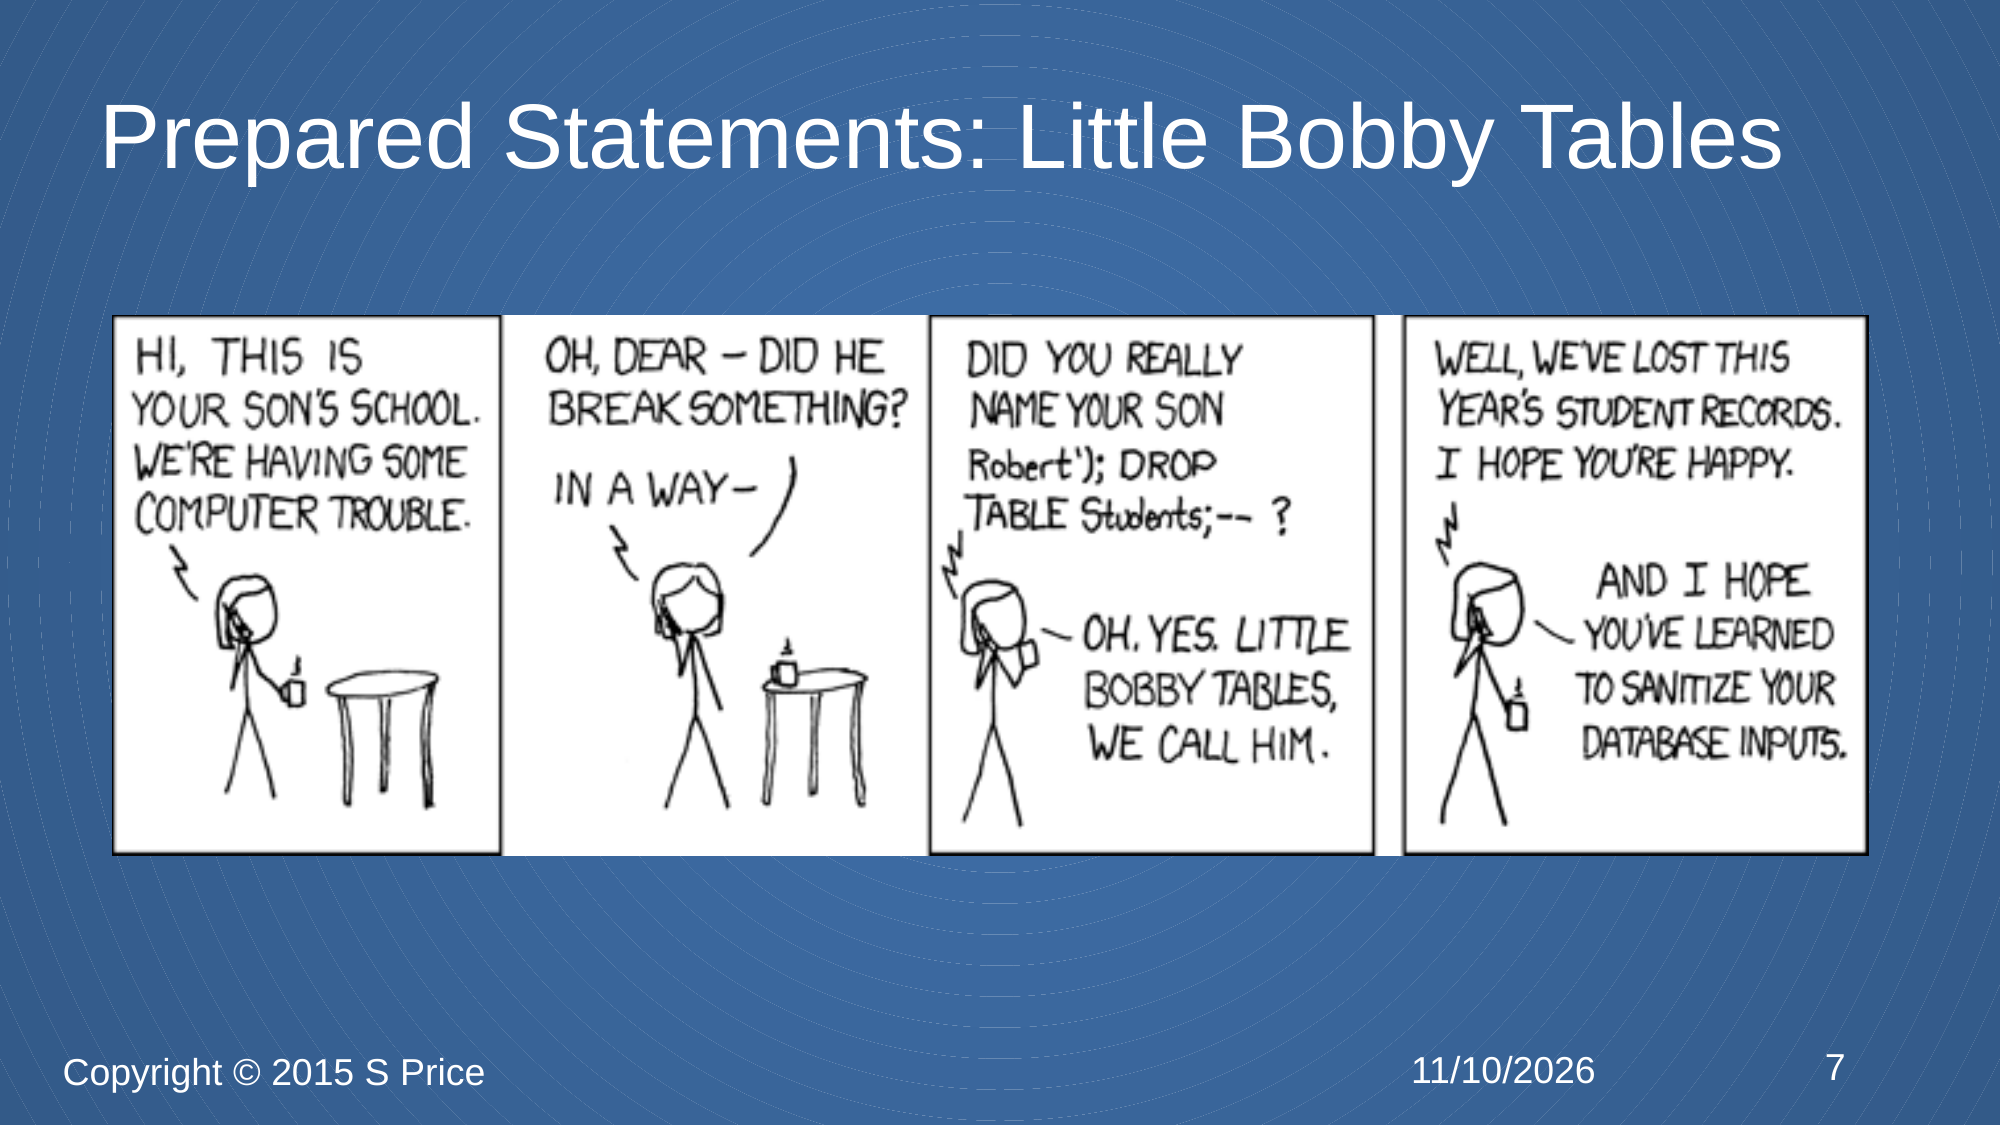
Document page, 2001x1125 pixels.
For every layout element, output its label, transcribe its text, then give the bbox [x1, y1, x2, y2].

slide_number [1396, 1038, 1659, 1100]
slide_number 7 [1810, 1034, 1901, 1097]
picture [112, 314, 1869, 856]
title Prepared Statements: Little Bobby Tables [99, 44, 1900, 233]
footer Copyright © 2015 S Price [48, 1039, 1397, 1101]
